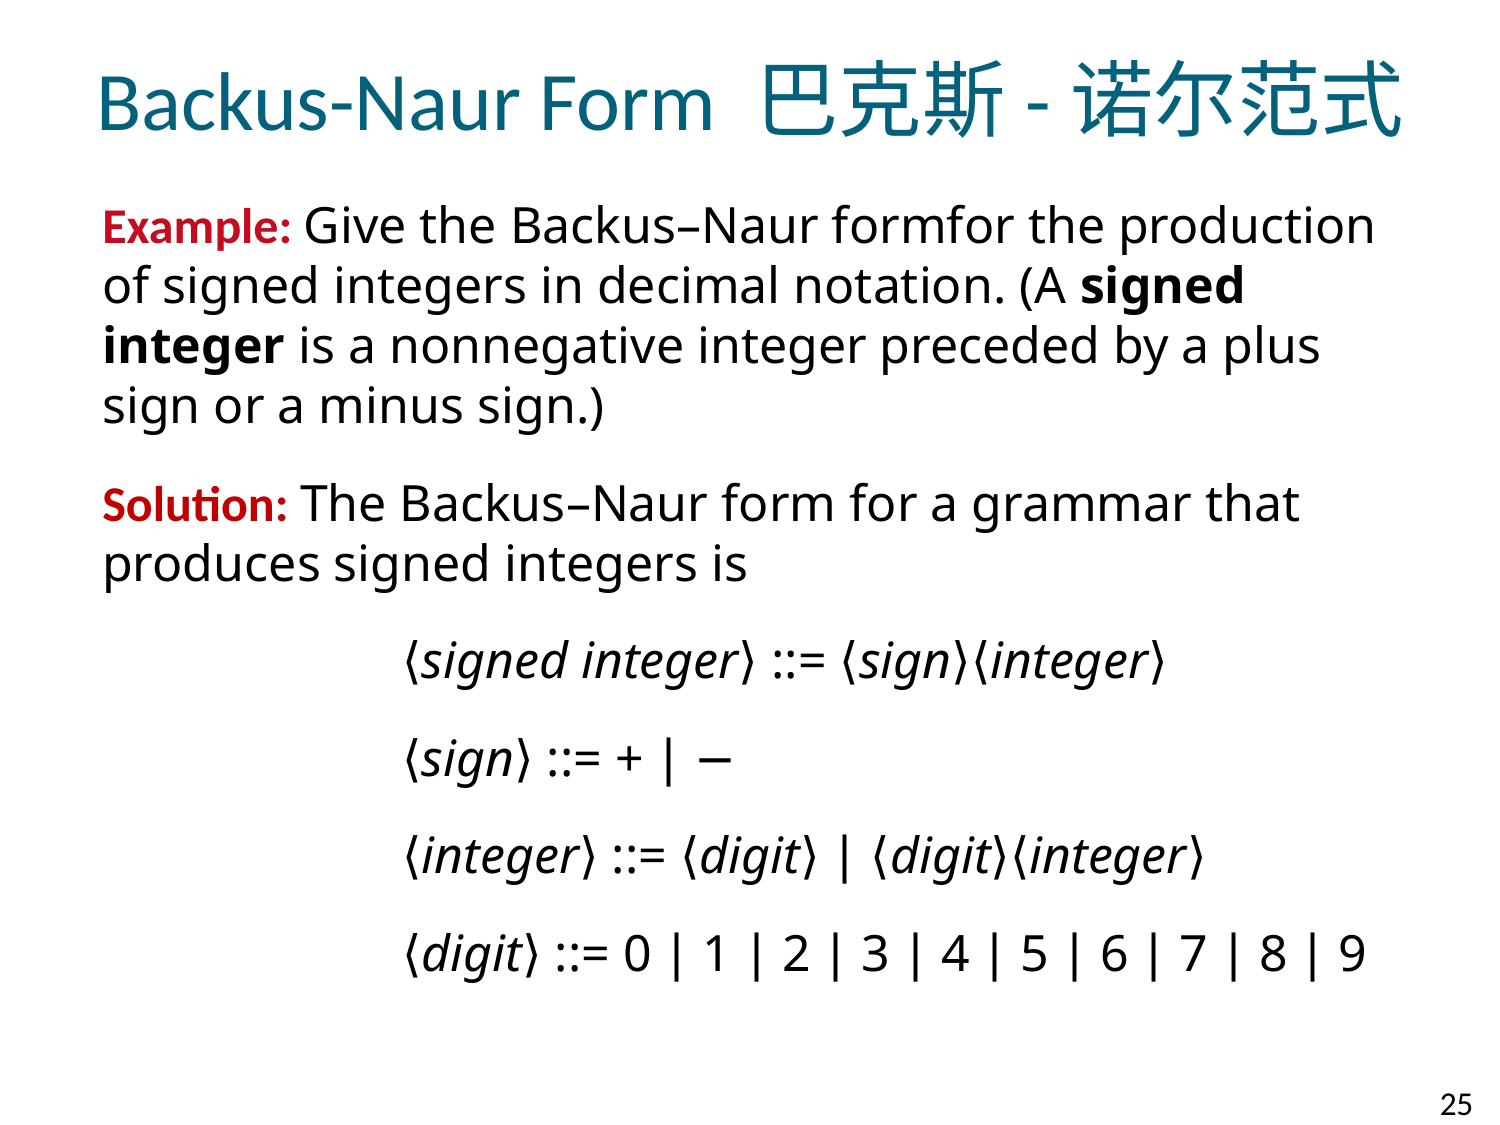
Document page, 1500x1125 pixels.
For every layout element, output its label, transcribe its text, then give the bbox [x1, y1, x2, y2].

list Example: Give the Backus–Naur formfor the production of signed integers in decimal notation. (A signed integer is a nonnegative integer preceded by a plus sign or a minus sign.) Solution: The Backus–Naur form for a grammar that produces signed integers is ⟨signed integer⟩ ::= ⟨sign⟩⟨integer⟩ ⟨sign⟩ ::= + ∣ − ⟨integer⟩ ::= ⟨digit⟩ ∣ ⟨digit⟩⟨integer⟩ ⟨digit⟩ ::= 0 ∣ 1 ∣ 2 ∣ 3 ∣ 4 ∣ 5 ∣ 6 ∣ 7 ∣ 8 ∣ 9 [87, 186, 1438, 412]
title Backus-Naur Form 巴克斯-诺尔范式 [0, 0, 1500, 195]
